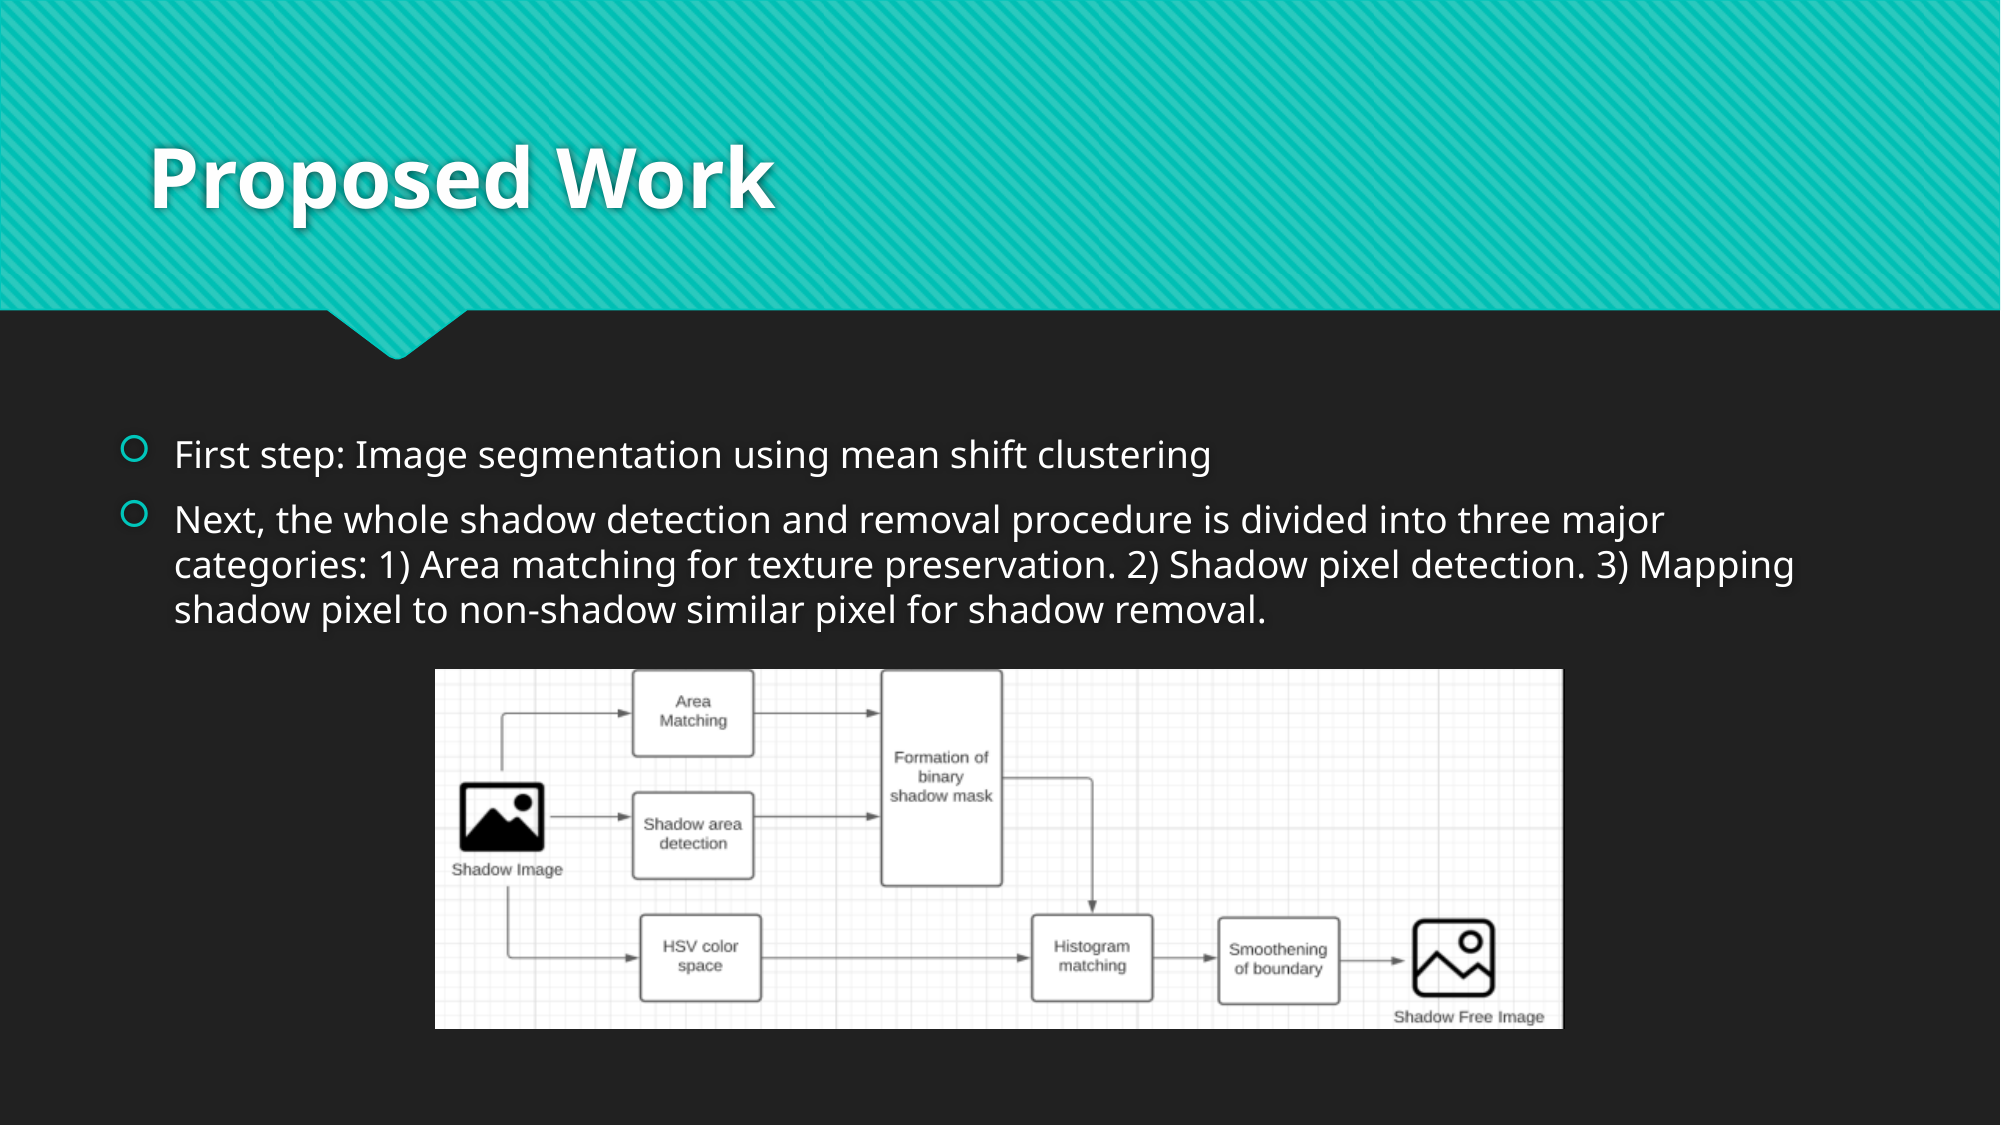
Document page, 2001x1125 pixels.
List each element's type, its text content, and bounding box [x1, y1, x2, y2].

list First step: Image segmentation using mean shift clustering Next, the whole shadow detection and removal procedure is divided into three major categories: 1) Area matching for texture preservation. 2) Shadow pixel detection. 3) Mapping shadow pixel to non-shadow similar pixel for shadow removal. [102, 232, 1835, 830]
title Proposed Work [132, 73, 1868, 233]
picture [435, 669, 1565, 1030]
